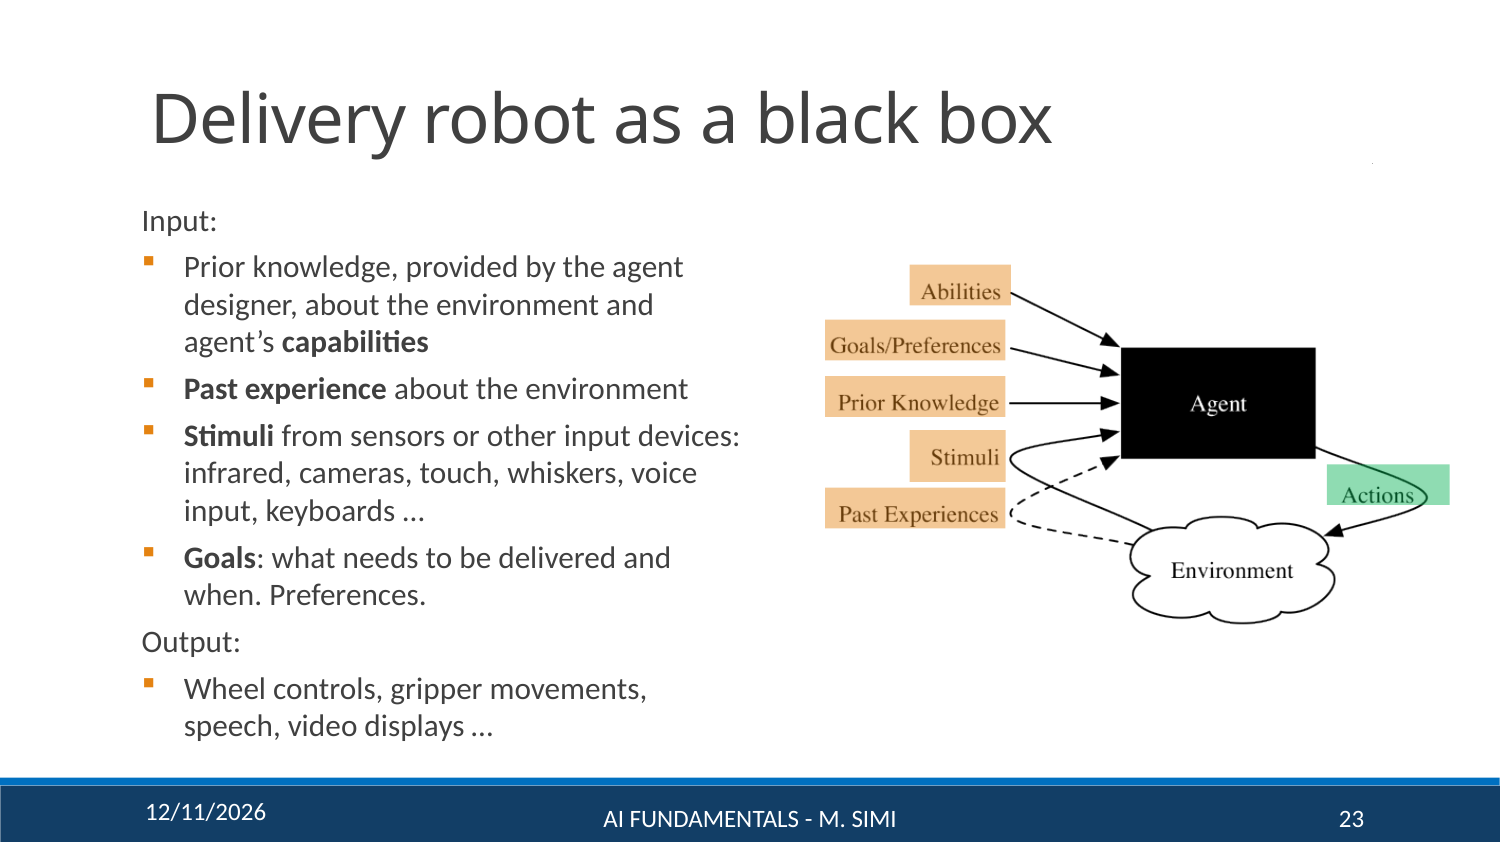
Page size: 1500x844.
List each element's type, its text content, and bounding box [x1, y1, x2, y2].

title Delivery robot as a black box [135, 35, 1373, 165]
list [824, 275, 1433, 631]
slide_number 23 [1218, 794, 1380, 840]
list Input: Prior knowledge, provided by the agent designer, about the environment and agent’s capabilities Past experience about the environment Stimuli from sensors or other input devices: infrared, cameras, touch, whiskers, voice input, keyboards … Goals: what needs to be delivered and when. Preferences. Output: Wheel controls, gripper movements, speech, video displays … [135, 192, 743, 770]
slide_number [130, 788, 435, 833]
picture [908, 429, 1007, 483]
footer AI Fundamentals - M. Simi [453, 794, 1047, 840]
text_box [1441, 464, 1450, 505]
text_box [909, 264, 1011, 272]
